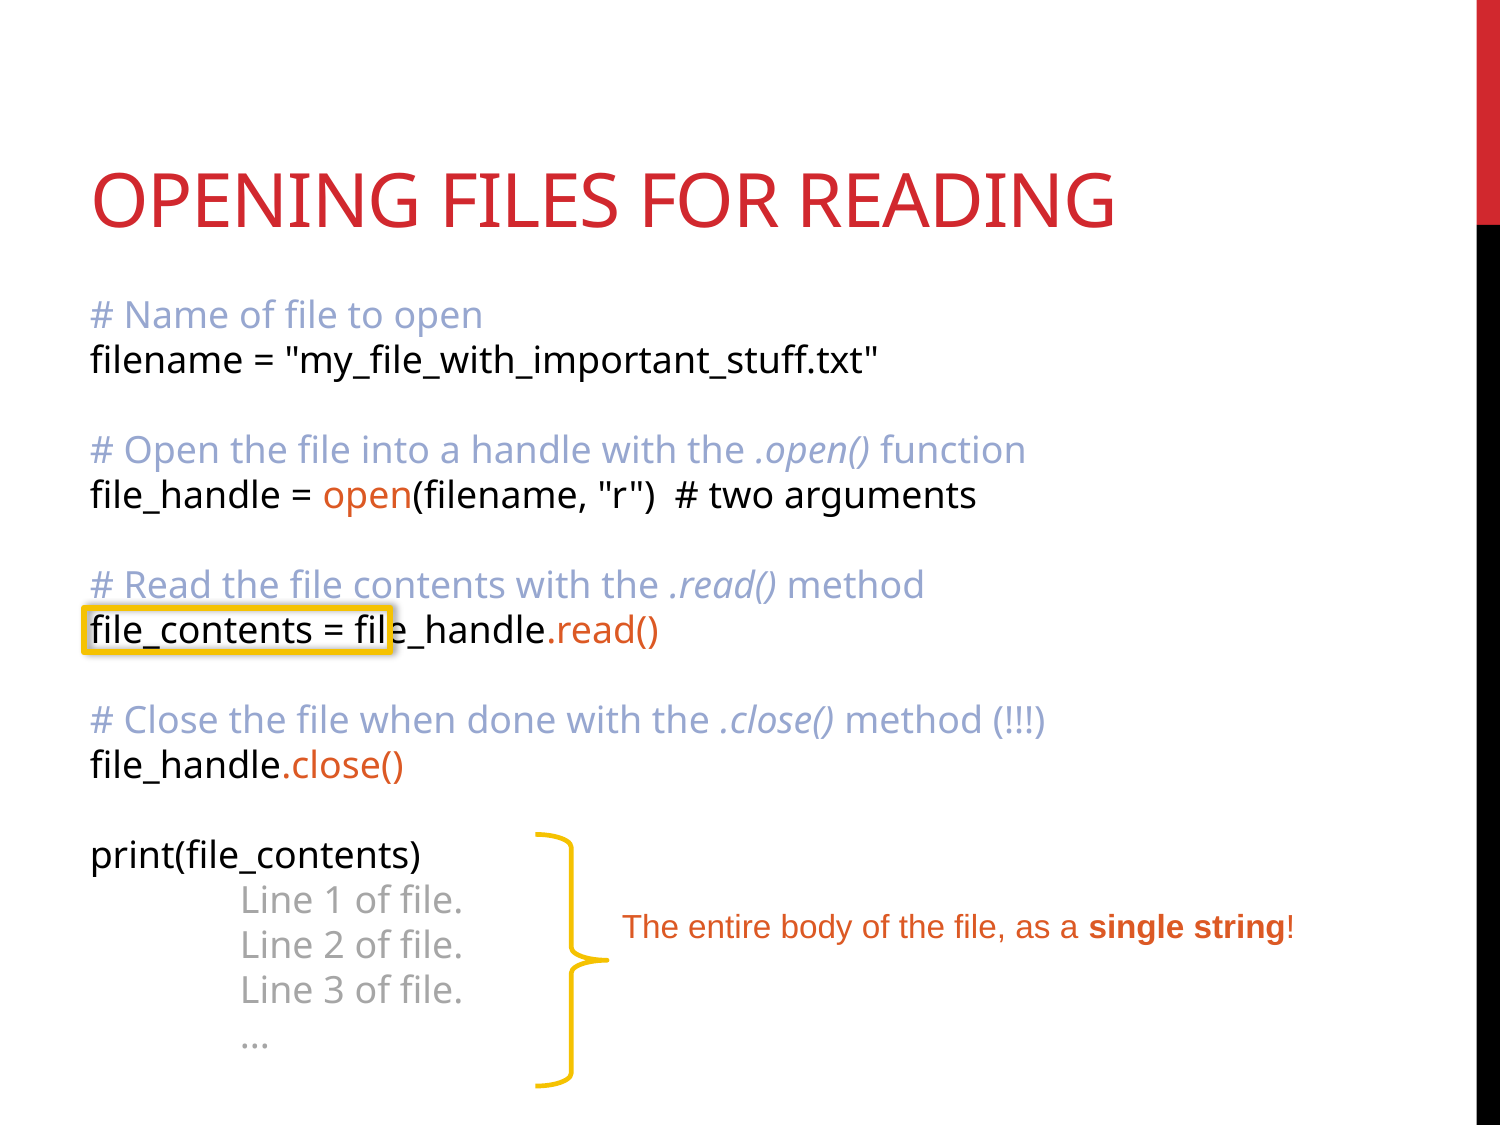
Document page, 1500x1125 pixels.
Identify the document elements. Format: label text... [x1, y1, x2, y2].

title opening files for reading [75, 25, 1325, 250]
text_box The entire body of the file, as a single string! [607, 897, 1325, 952]
text_box [535, 832, 610, 1089]
text_box [83, 607, 391, 653]
text_box # Name of file to open filename = "my_file_with_important_stuff.txt" # Open the file into a handle with the .open() function file_handle = open(filename, "r") # two arguments # Read the file contents with the .read() method file_contents = file_handle.read() # Close the file when done with the .close() method (!!!) file_handle.close() print(file_contents) Line 1 of file. Line 2 of file. Line 3 of file. ... [74, 283, 1443, 1109]
